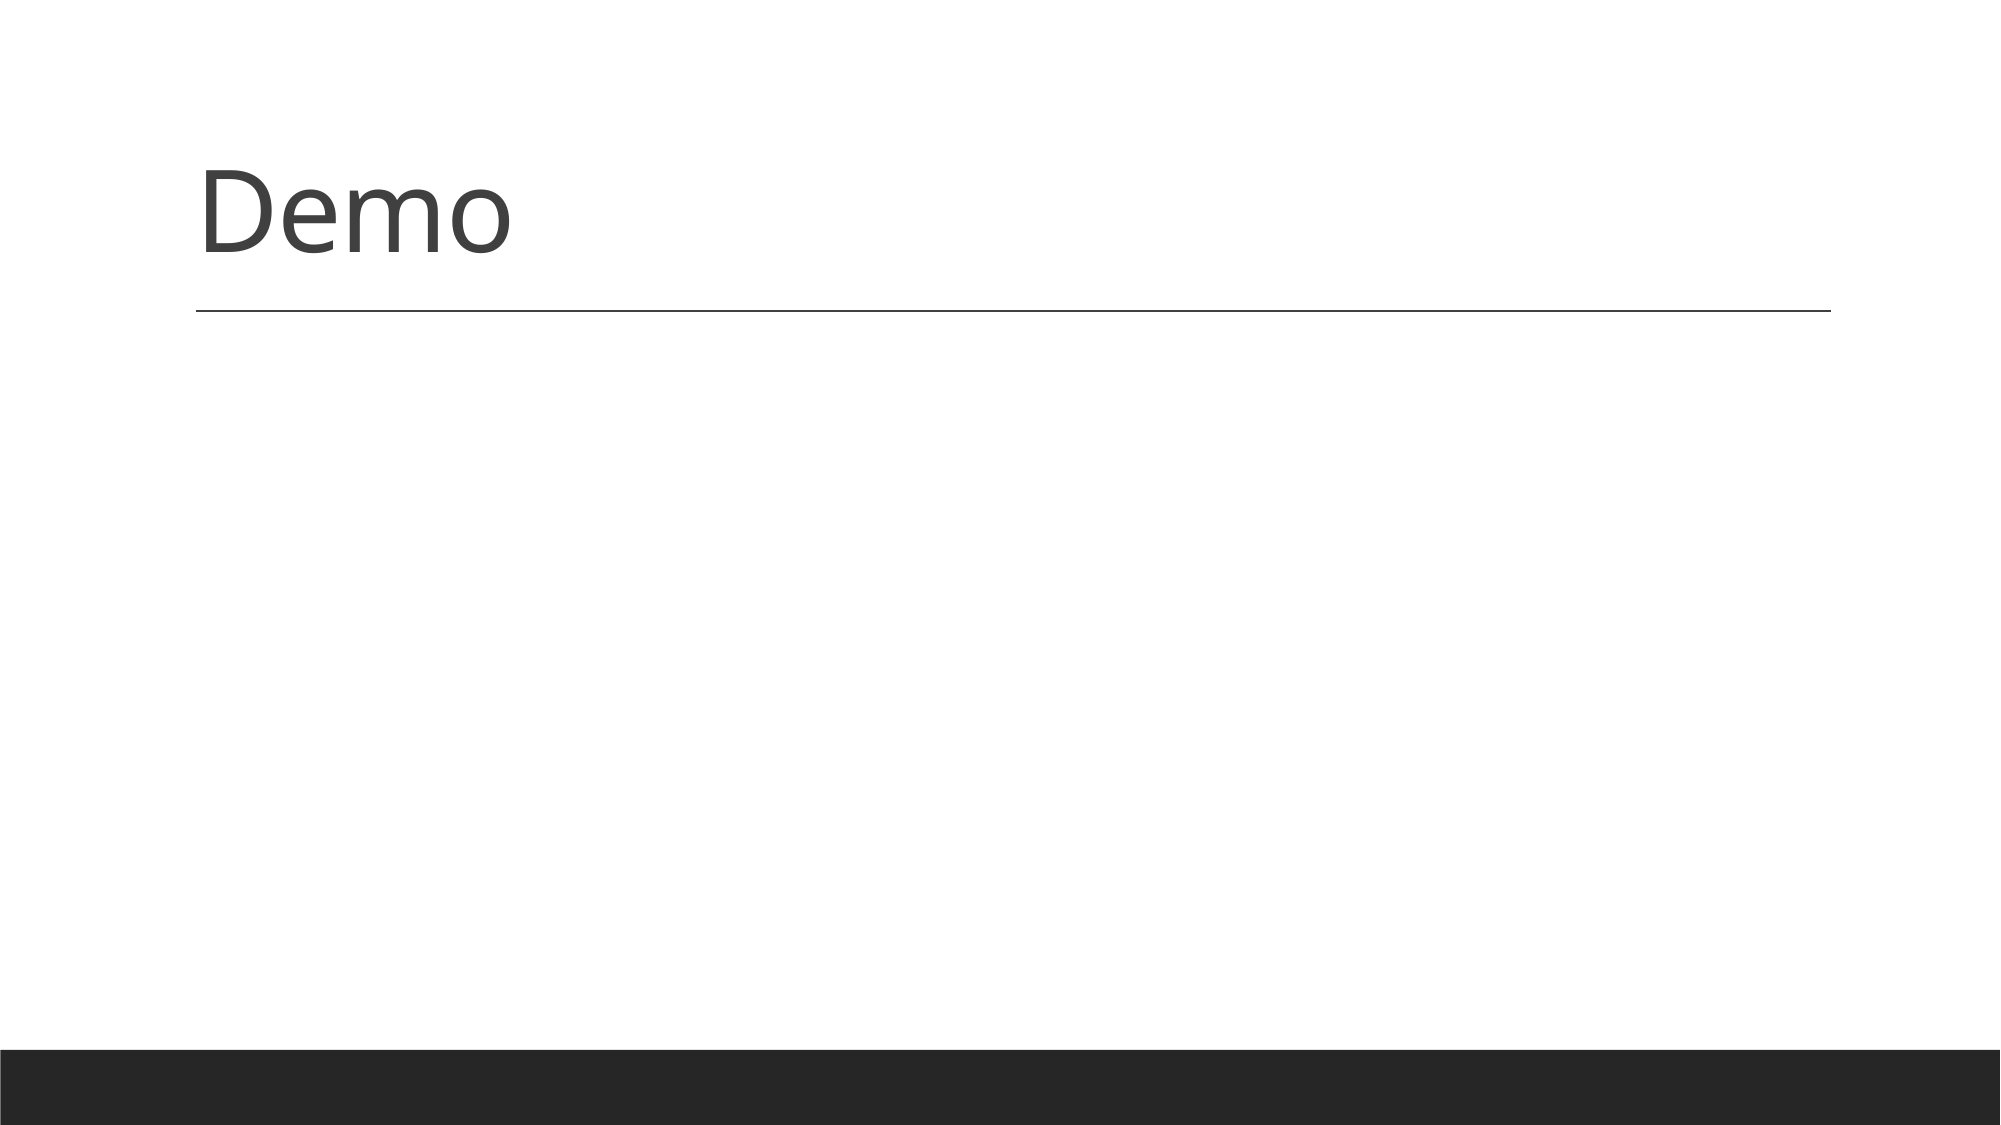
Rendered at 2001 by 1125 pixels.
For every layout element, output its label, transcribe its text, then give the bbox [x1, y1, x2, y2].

title Demo [180, 47, 1830, 285]
